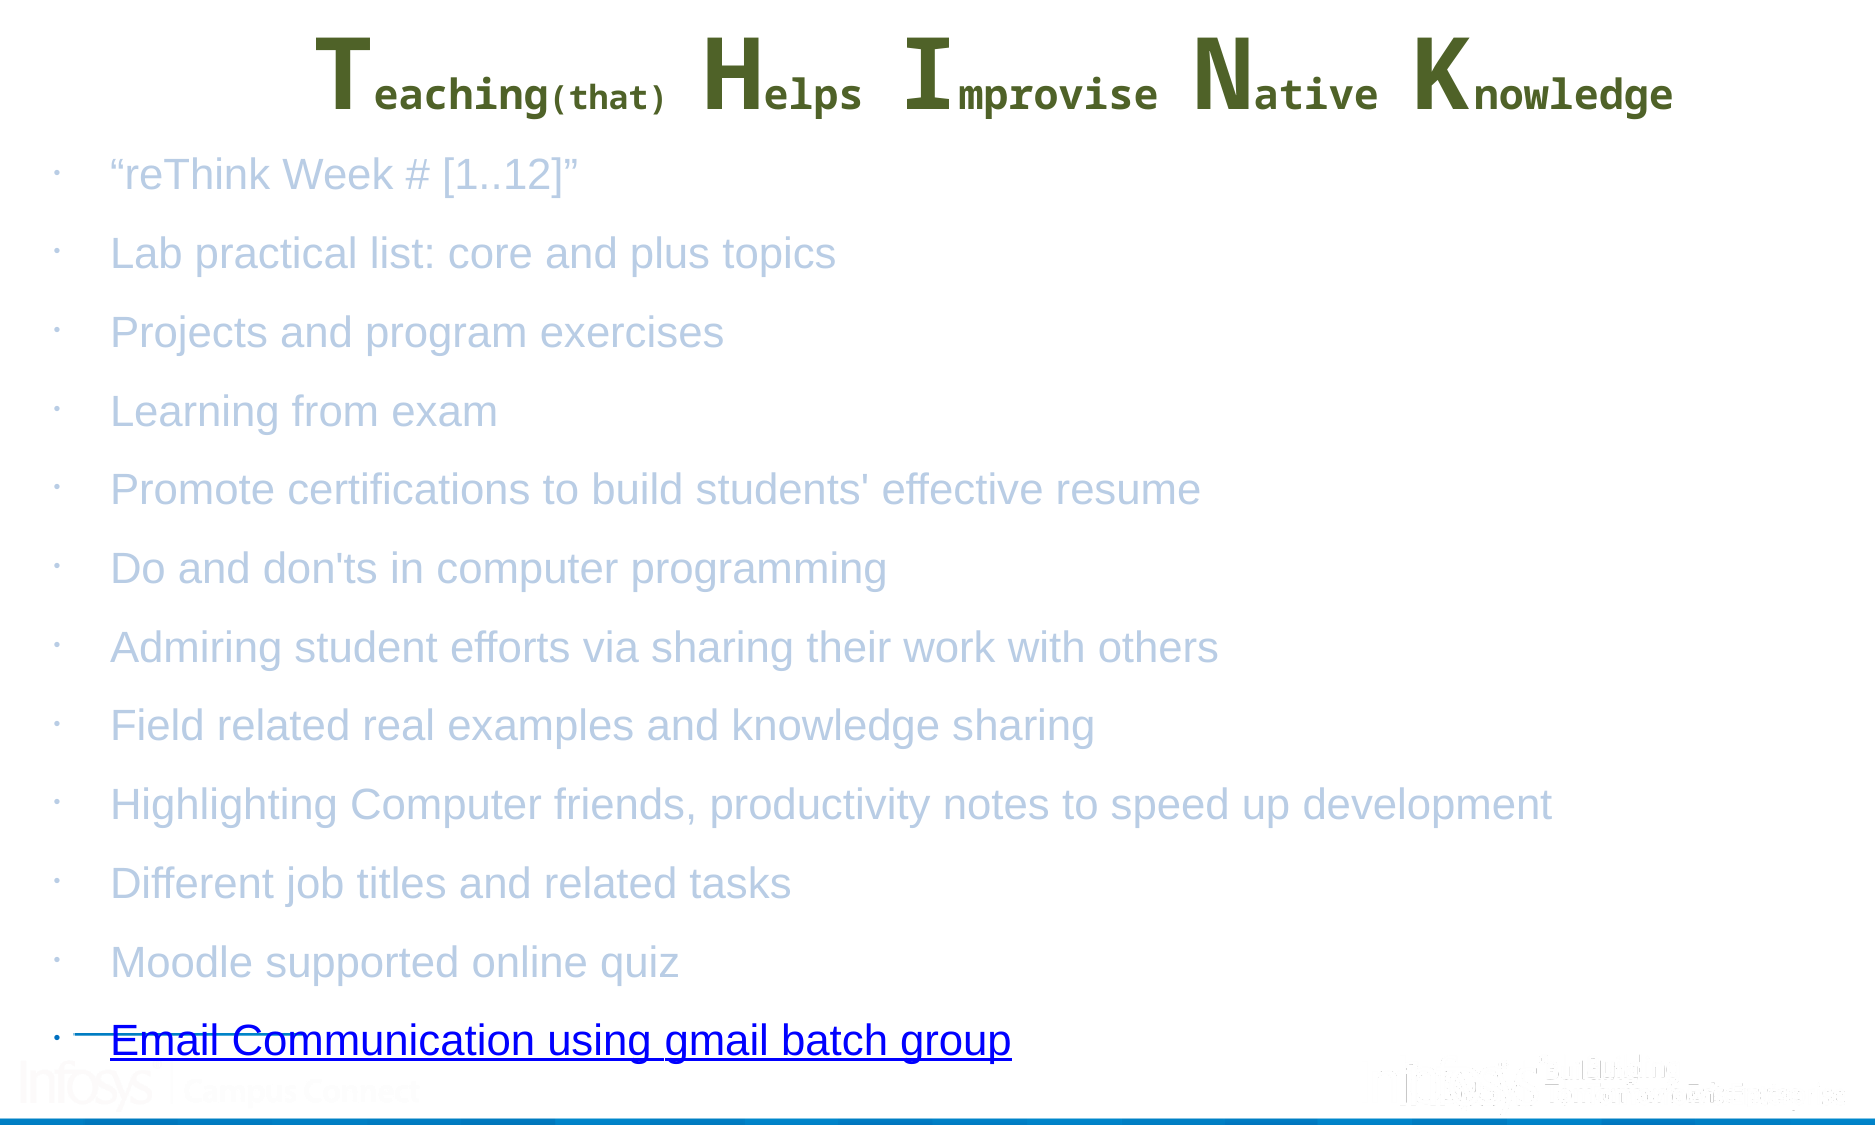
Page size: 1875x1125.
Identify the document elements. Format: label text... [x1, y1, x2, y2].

picture [0, 1033, 1875, 1125]
title Teaching(that) Helps Improvise Native Knowledge [225, 62, 1763, 112]
text_box “reThink Week # [1..12]” Lab practical list: core and plus topics Projects and program exercises Learning from exam Promote certifications to build students' effective resume Do and don'ts in computer programming Admiring student efforts via sharing their work with others Field related real examples and knowledge sharing Highlighting Computer friends, productivity notes to speed up development Different job titles and related tasks Moodle supported online quiz Email Communication using gmail batch group [38, 112, 1837, 864]
